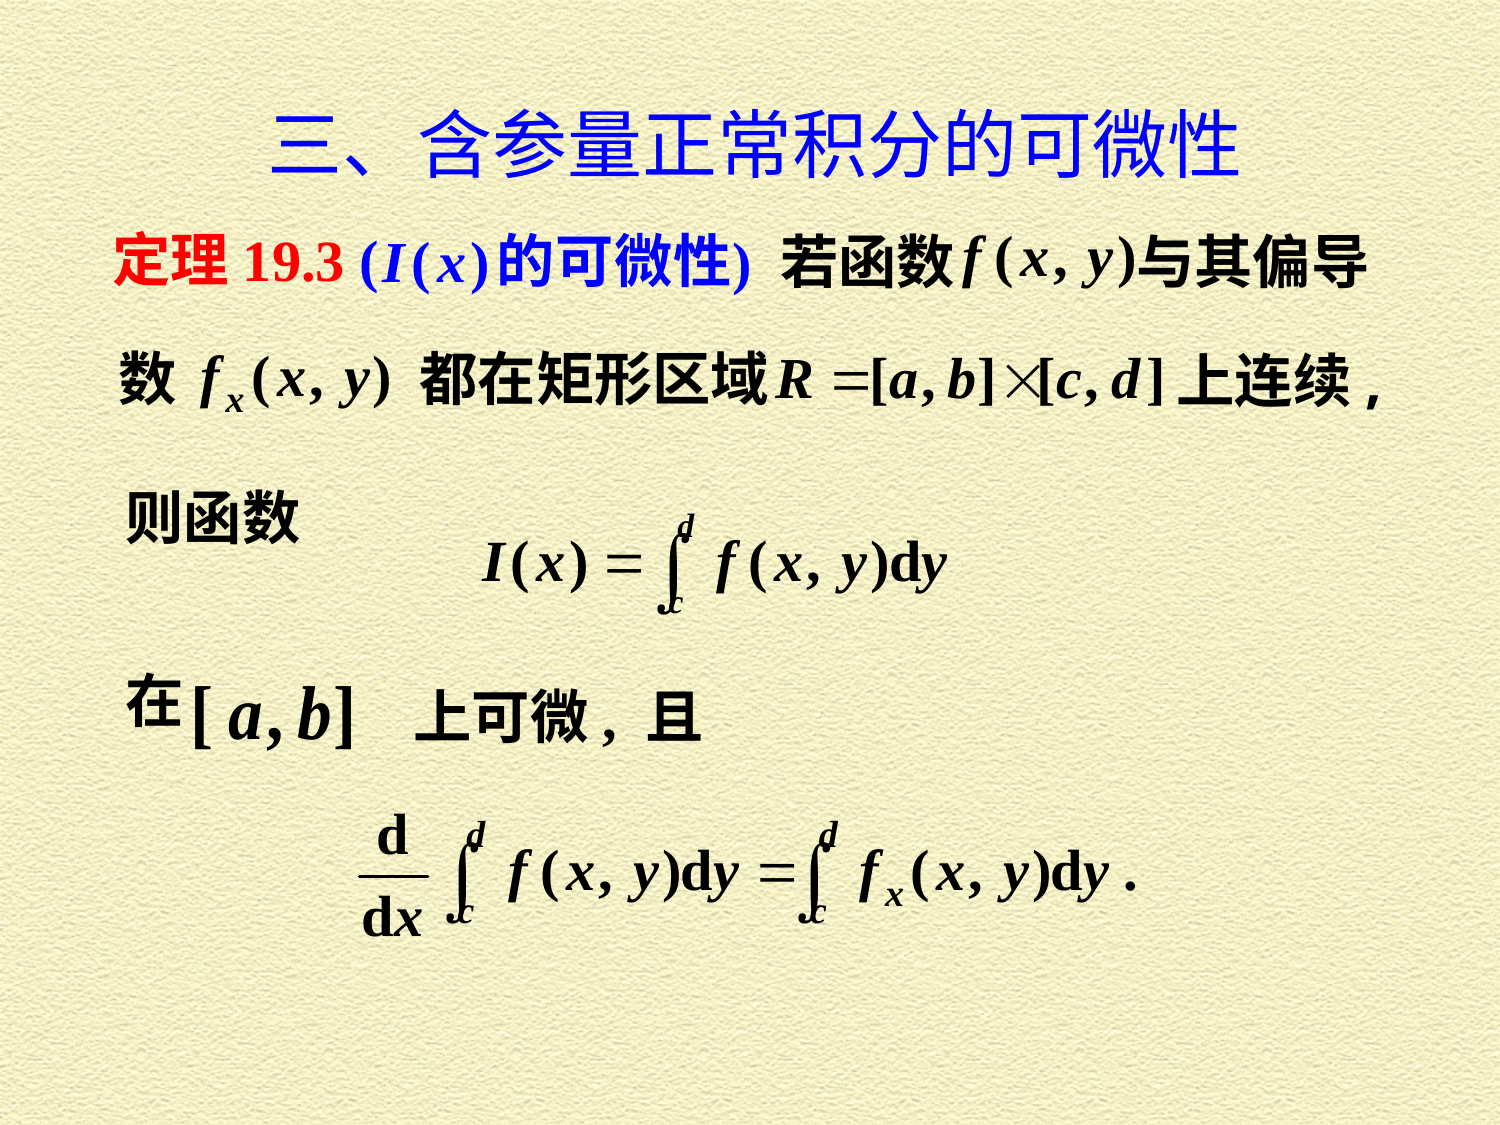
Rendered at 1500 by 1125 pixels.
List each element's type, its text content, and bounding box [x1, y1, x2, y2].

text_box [103, 335, 1397, 423]
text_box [355, 803, 1142, 943]
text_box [103, 215, 1391, 303]
text_box 则函数 [110, 457, 346, 562]
text_box 三、含参量正常积分的可微性 [252, 90, 1258, 195]
picture [0, 0, 1500, 1125]
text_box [476, 506, 970, 619]
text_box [95, 656, 756, 799]
